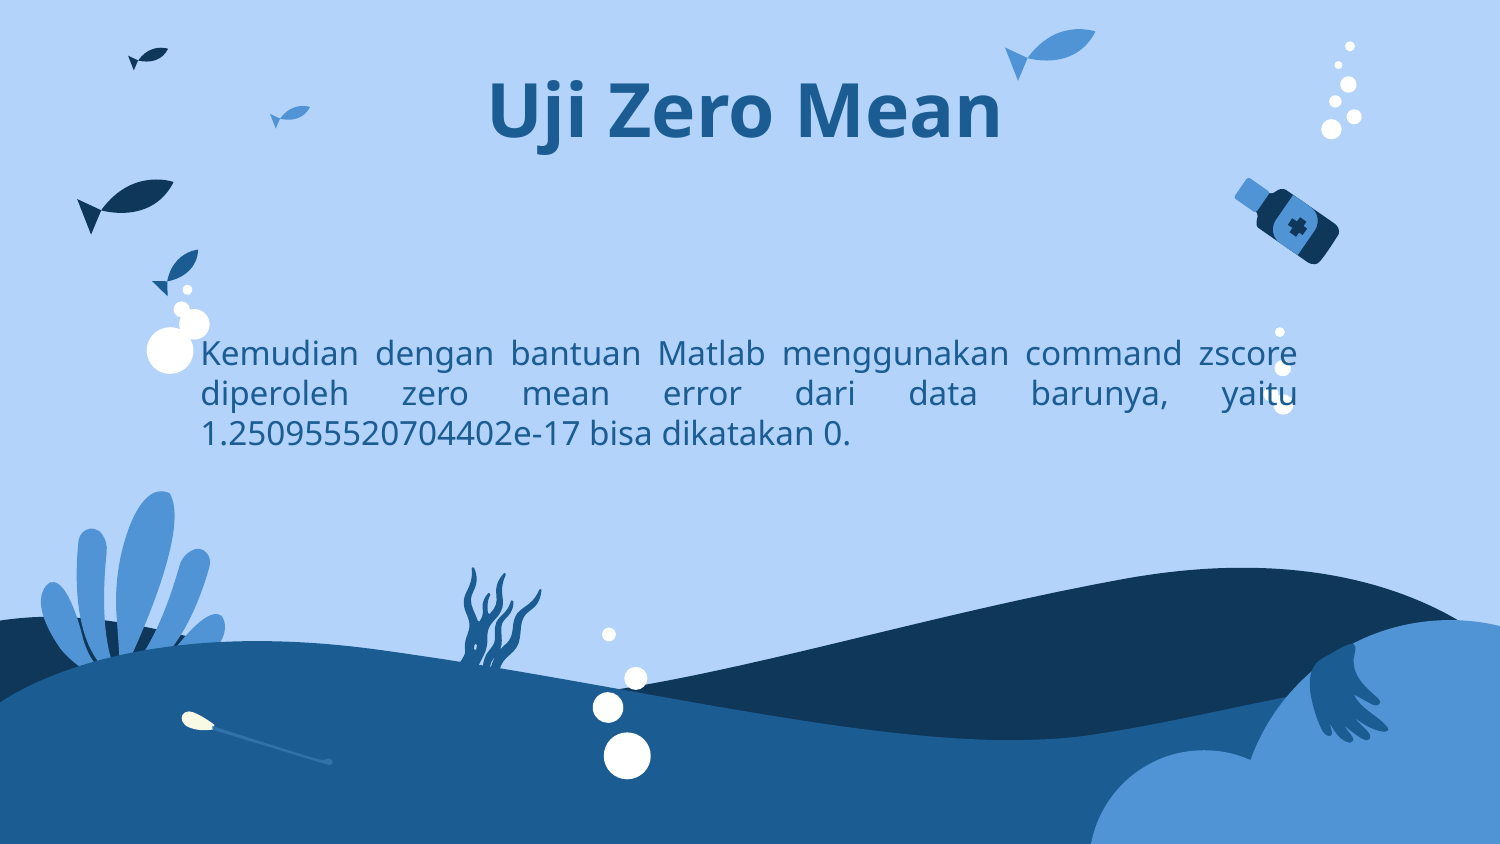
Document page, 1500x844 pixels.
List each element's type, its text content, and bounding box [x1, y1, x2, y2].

title Uji Zero Mean [267, 0, 1223, 325]
text_box Kemudian dengan bantuan Matlab menggunakan command zscore diperoleh zero mean error dari data barunya, yaitu 1.250955520704402e-17 bisa dikatakan 0. [185, 325, 1315, 460]
